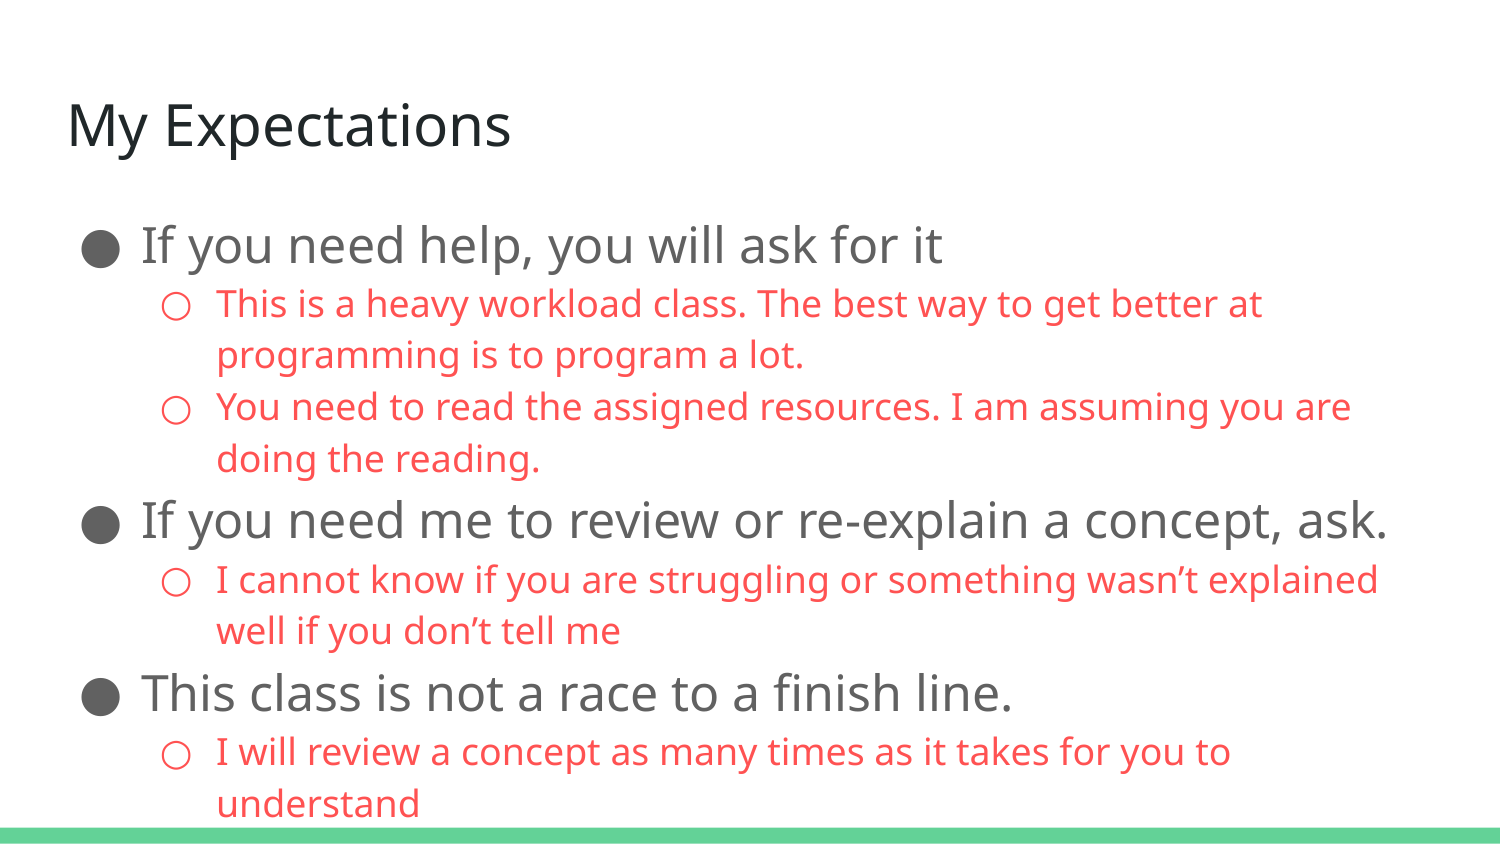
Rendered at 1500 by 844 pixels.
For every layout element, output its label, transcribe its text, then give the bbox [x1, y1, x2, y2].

title My Expectations [51, 72, 1449, 167]
list If you need help, you will ask for it This is a heavy workload class. The best way to get better at programming is to program a lot. You need to read the assigned resources. I am assuming you are doing the reading. If you need me to review or re-explain a concept, ask. I cannot know if you are struggling or something wasn’t explained well if you don’t tell me This class is not a race to a finish line. I will review a concept as many times as it takes for you to understand [51, 189, 1449, 750]
